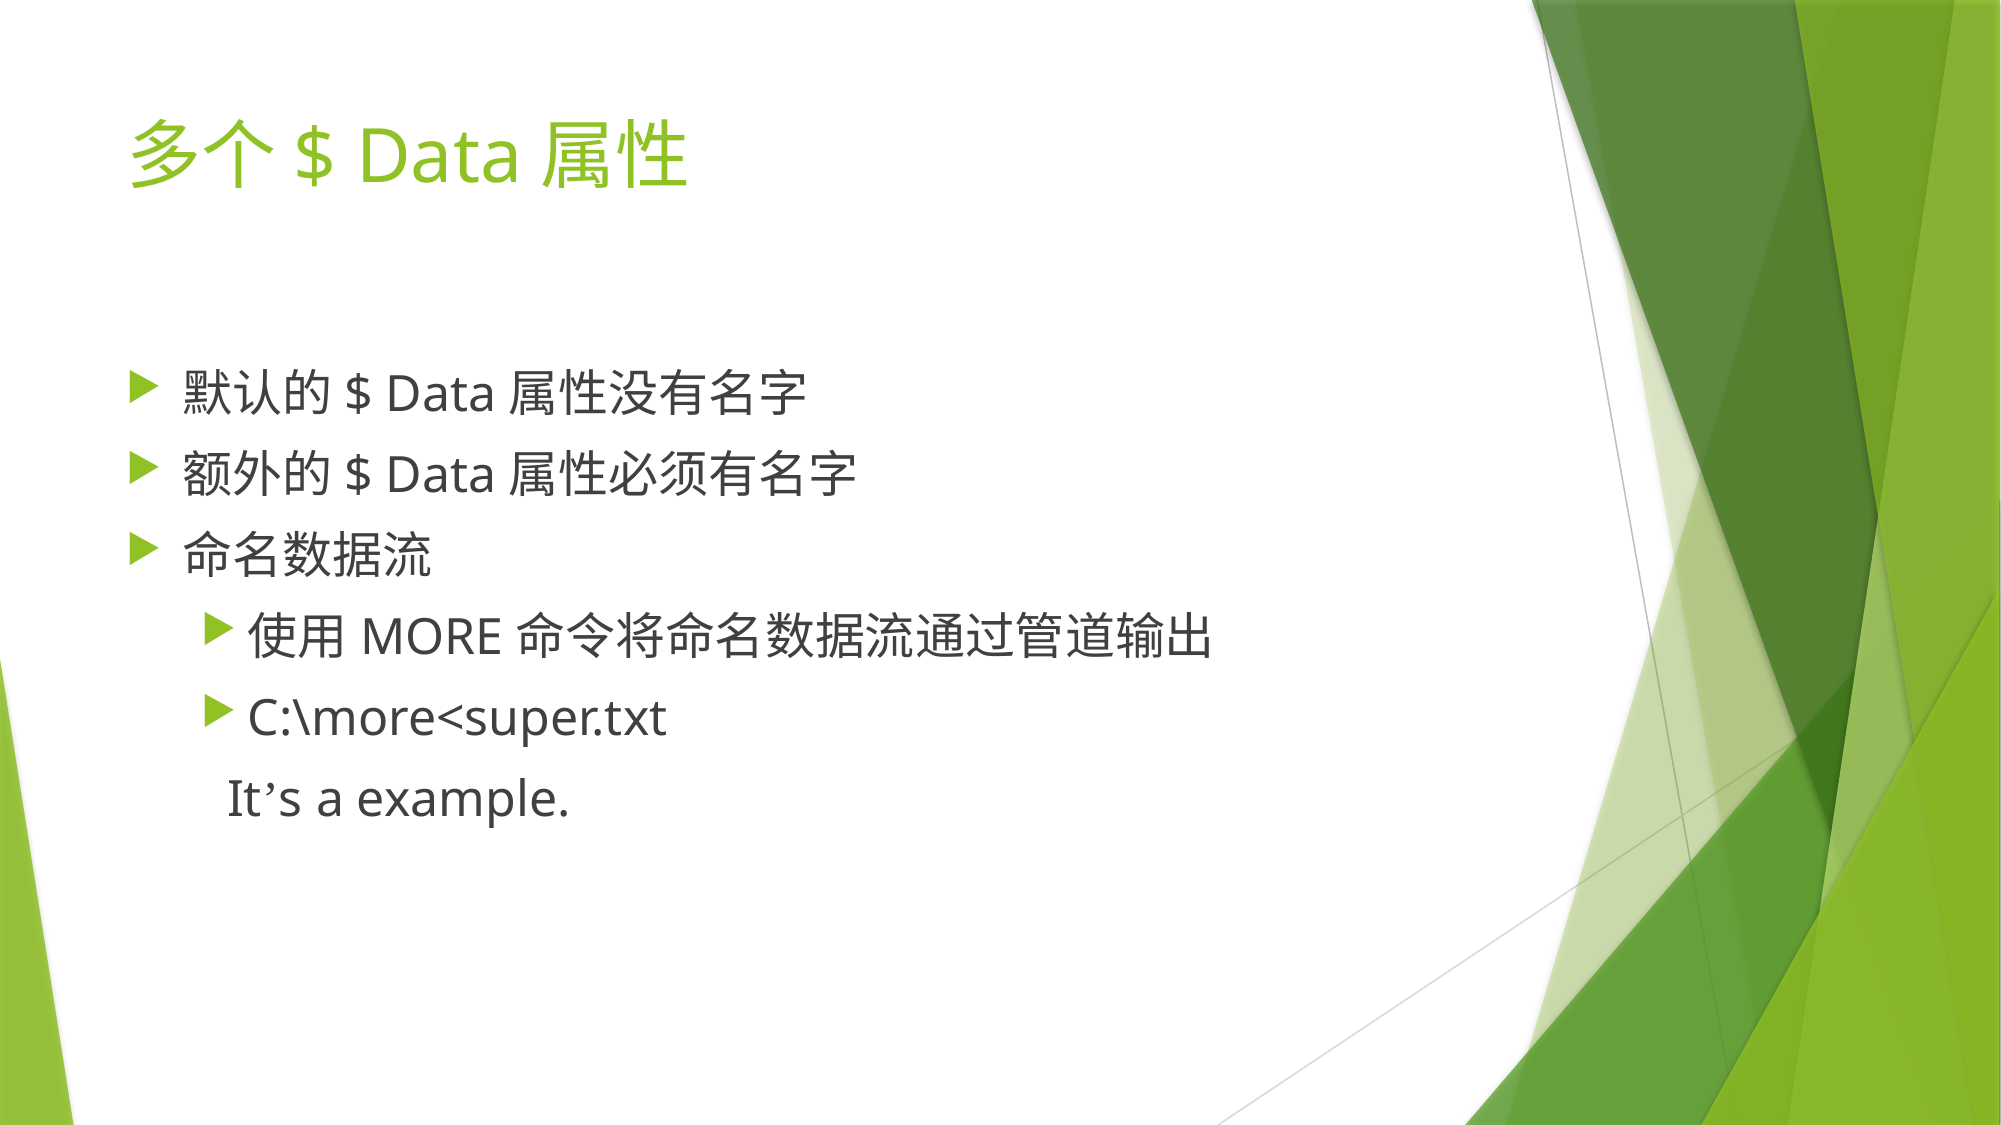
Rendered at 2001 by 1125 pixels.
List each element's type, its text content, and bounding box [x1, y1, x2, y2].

list 默认的$ Data属性没有名字 额外的$ Data属性必须有名字 命名数据流 使用MORE命令将命名数据流通过管道输出 C:\more<super.txt It’s a example. [111, 354, 1522, 992]
title 多个$ Data属性 [111, 99, 1522, 317]
